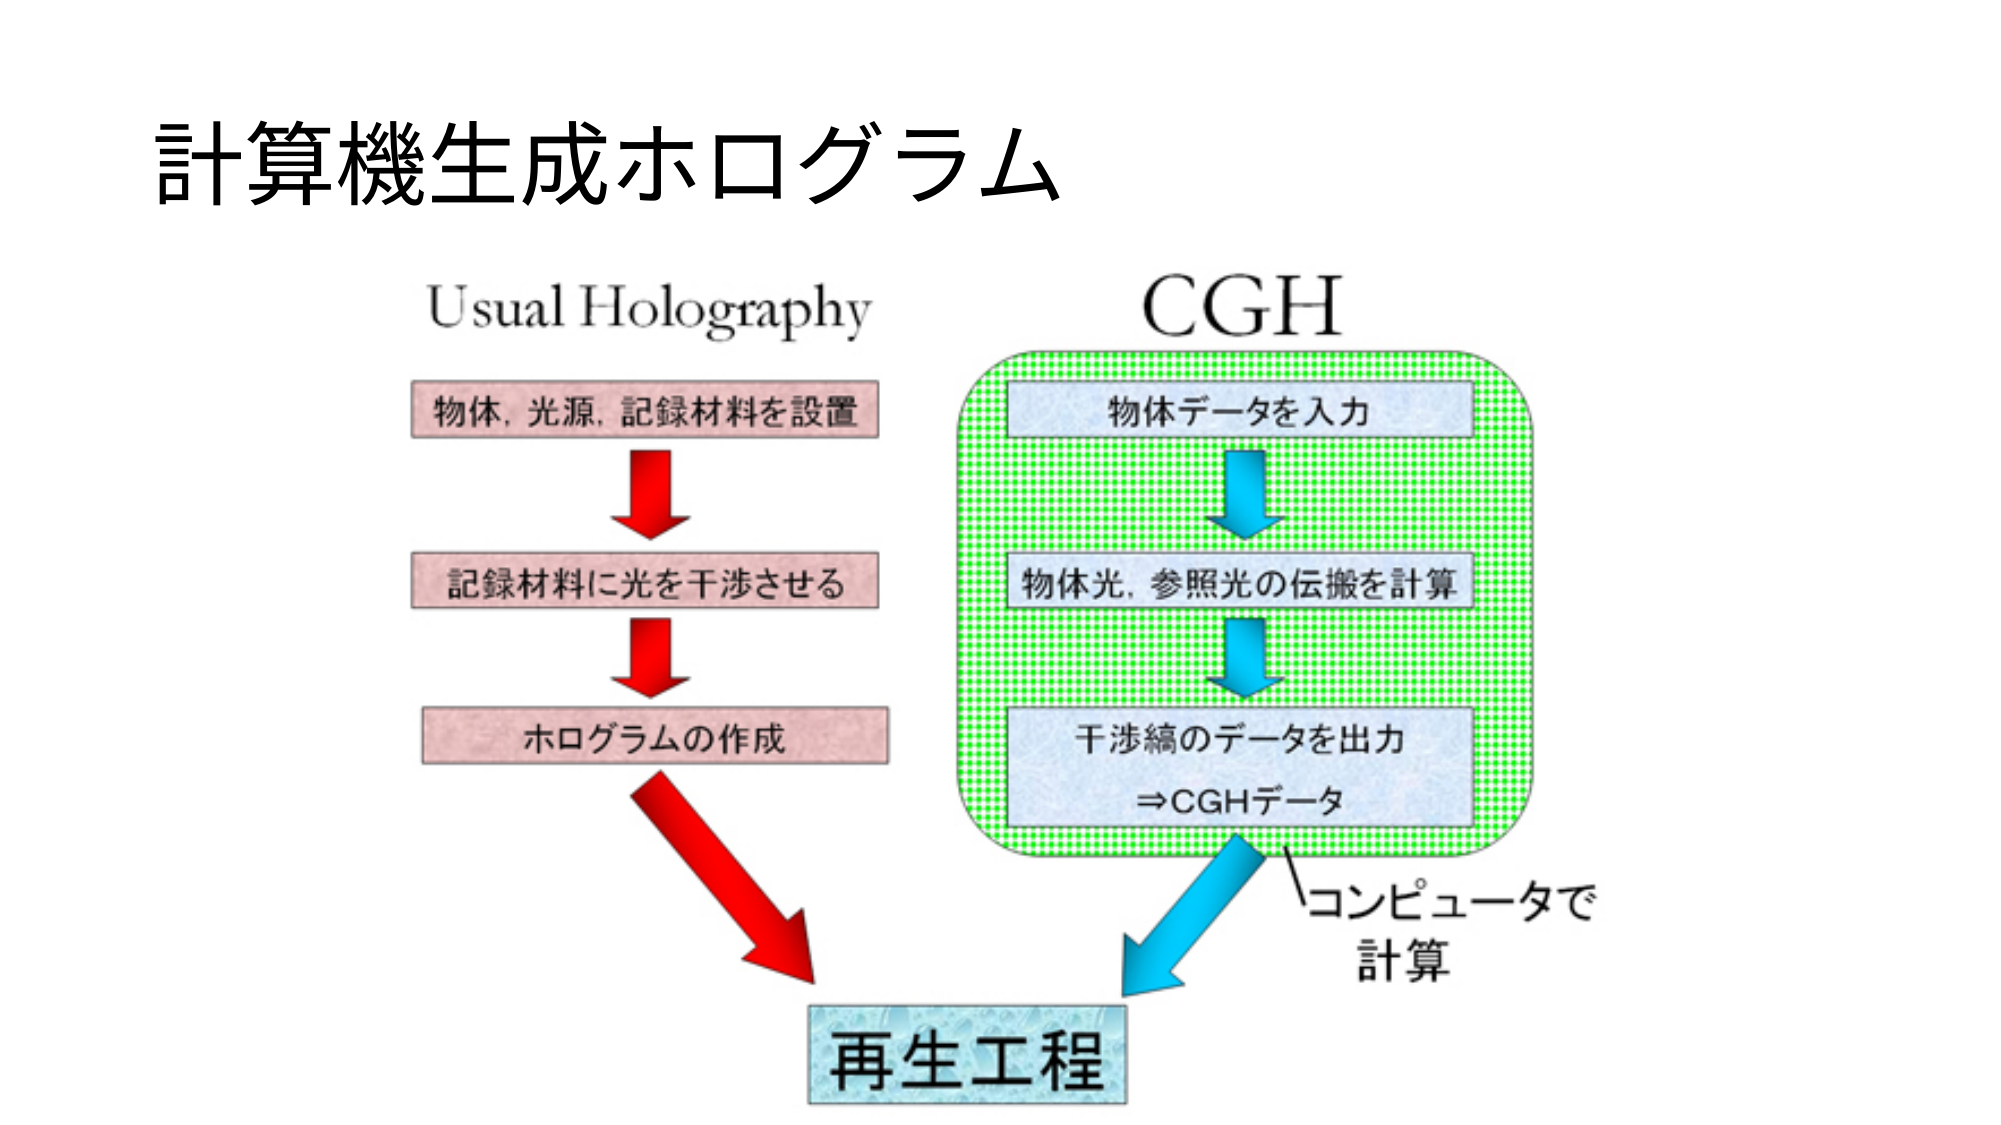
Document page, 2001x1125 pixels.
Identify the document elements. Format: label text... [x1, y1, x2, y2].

picture [393, 265, 1607, 1121]
title 計算機生成ホログラム [137, 59, 1863, 278]
